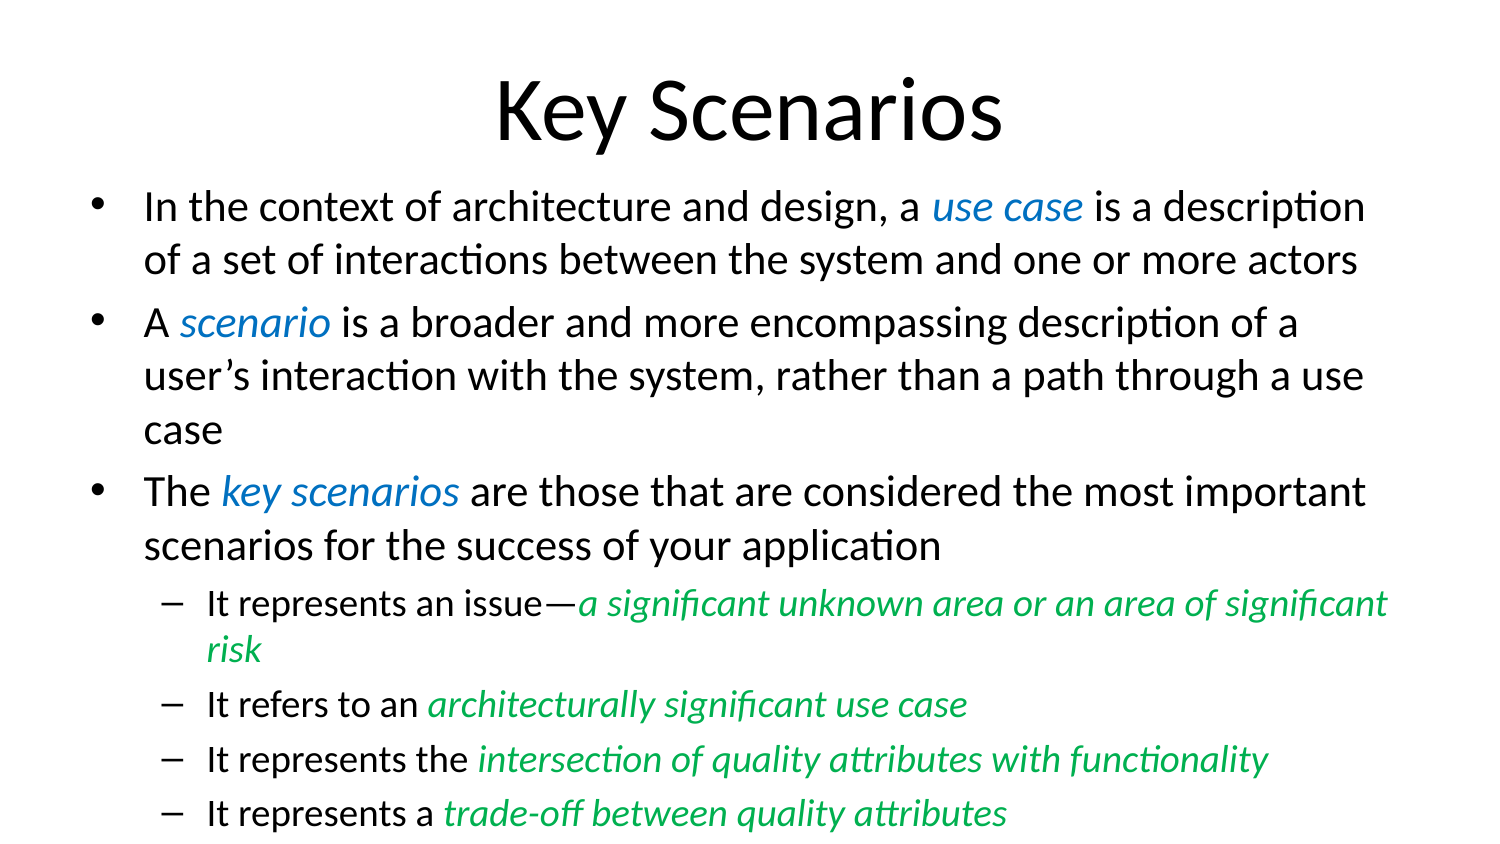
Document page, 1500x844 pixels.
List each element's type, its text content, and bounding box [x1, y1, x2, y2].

title Key Scenarios [75, 33, 1425, 168]
list In the context of architecture and design, a use case is a description of a set of interactions between the system and one or more actors A scenario is a broader and more encompassing description of a user’s interaction with the system, rather than a path through a use case The key scenarios are those that are considered the most important scenarios for the success of your application It represents an issue—a significant unknown area or an area of significant risk It refers to an architecturally significant use case It represents the intersection of quality attributes with functionality It represents a trade-off between quality attributes [75, 168, 1425, 844]
